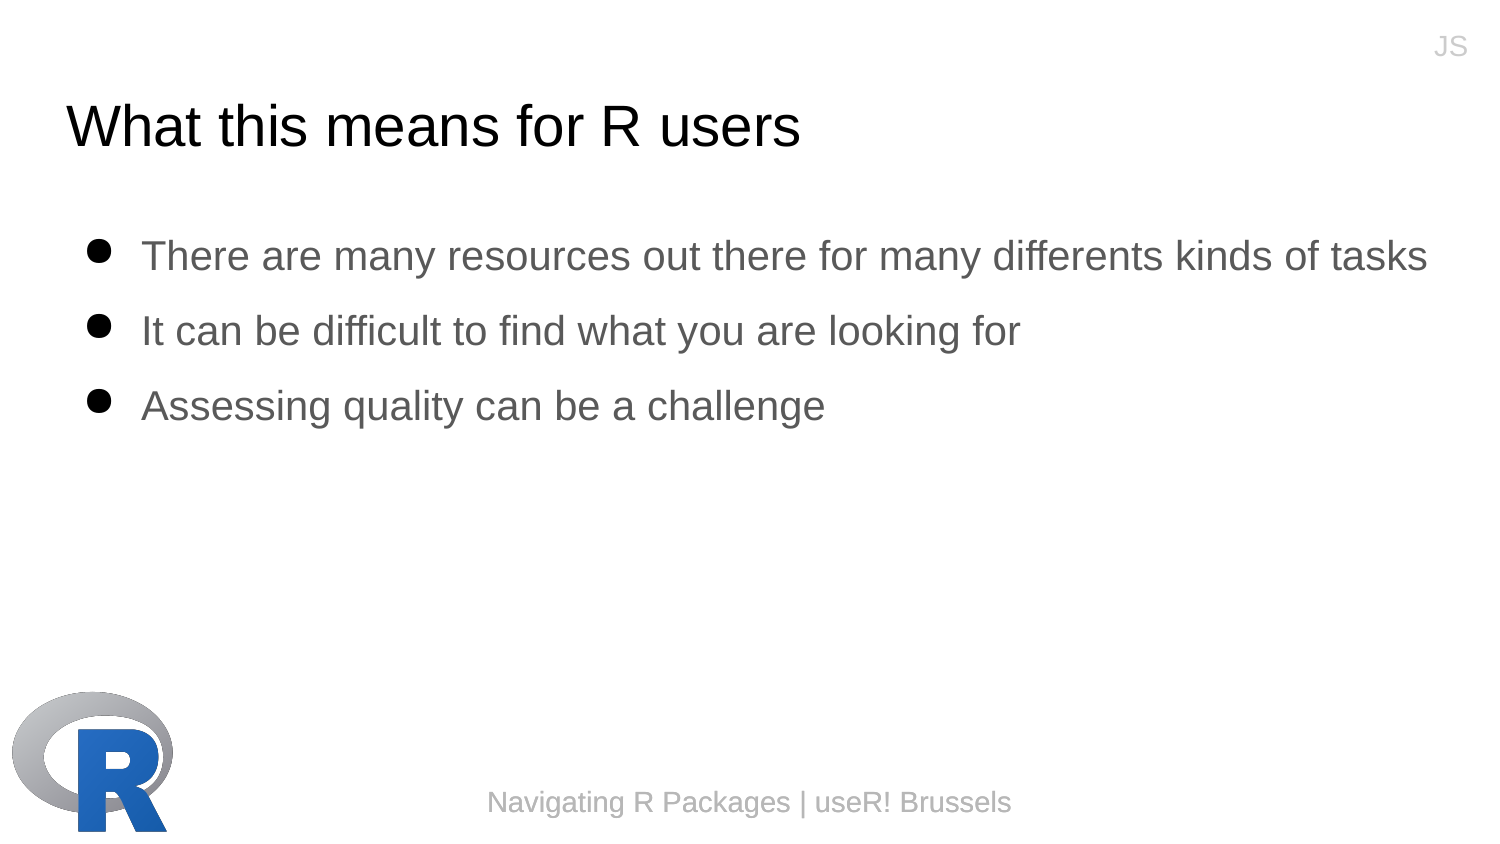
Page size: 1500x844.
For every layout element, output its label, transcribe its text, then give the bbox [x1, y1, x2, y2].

title What this means for R users [51, 72, 1449, 167]
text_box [12, 690, 1181, 832]
list There are many resources out there for many differents kinds of tasks It can be difficult to find what you are looking for Assessing quality can be a challenge [51, 189, 1449, 750]
text_box JS [1419, 12, 1489, 73]
